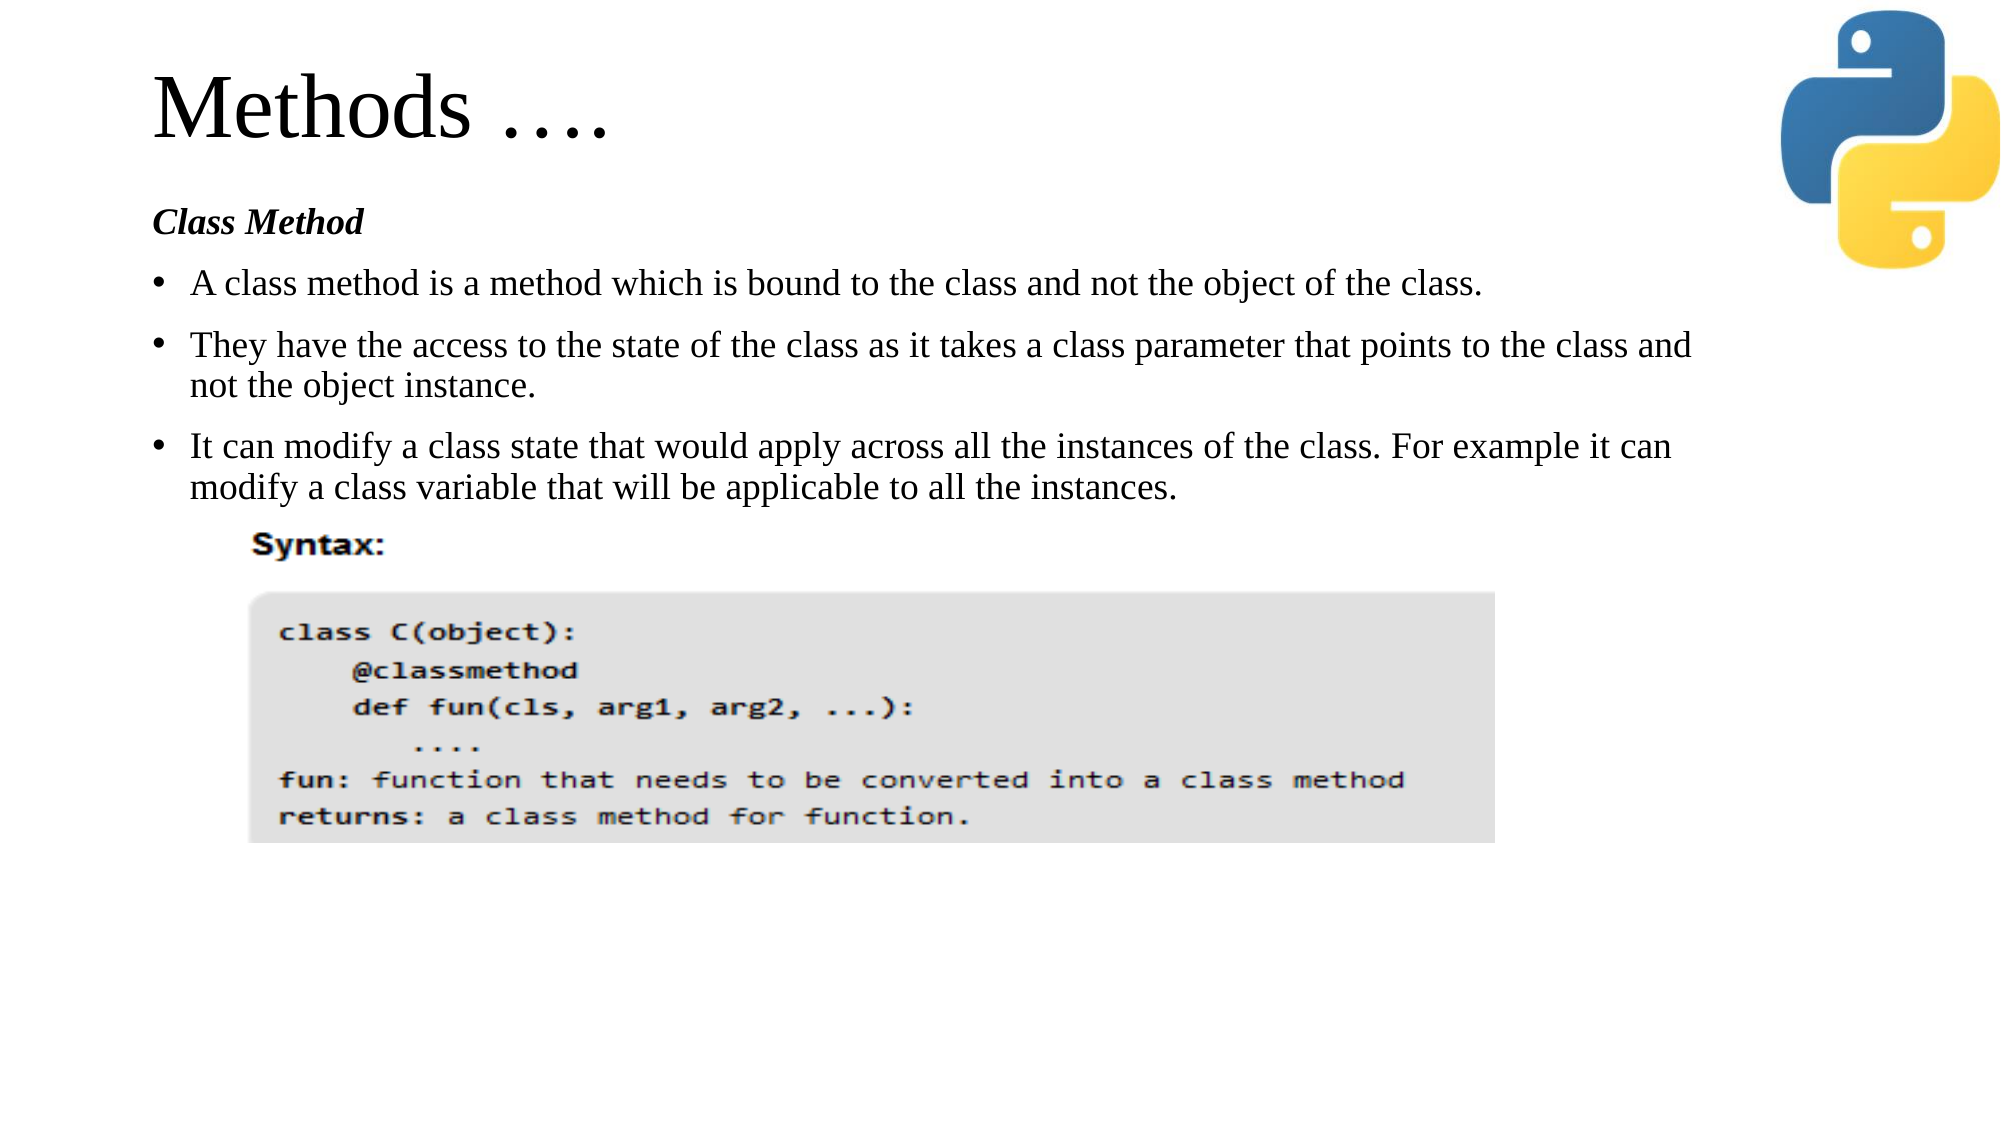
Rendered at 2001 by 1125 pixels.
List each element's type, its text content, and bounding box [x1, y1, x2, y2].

list Class Method A class method is a method which is bound to the class and not the object of the class. They have the access to the state of the class as it takes a class parameter that points to the class and not the object instance. It can modify a class state that would apply across all the instances of the class. For example it can modify a class variable that will be applicable to all the instances. [137, 194, 1740, 1014]
title Methods …. [137, 59, 1863, 157]
picture [0, 0, 2001, 1125]
